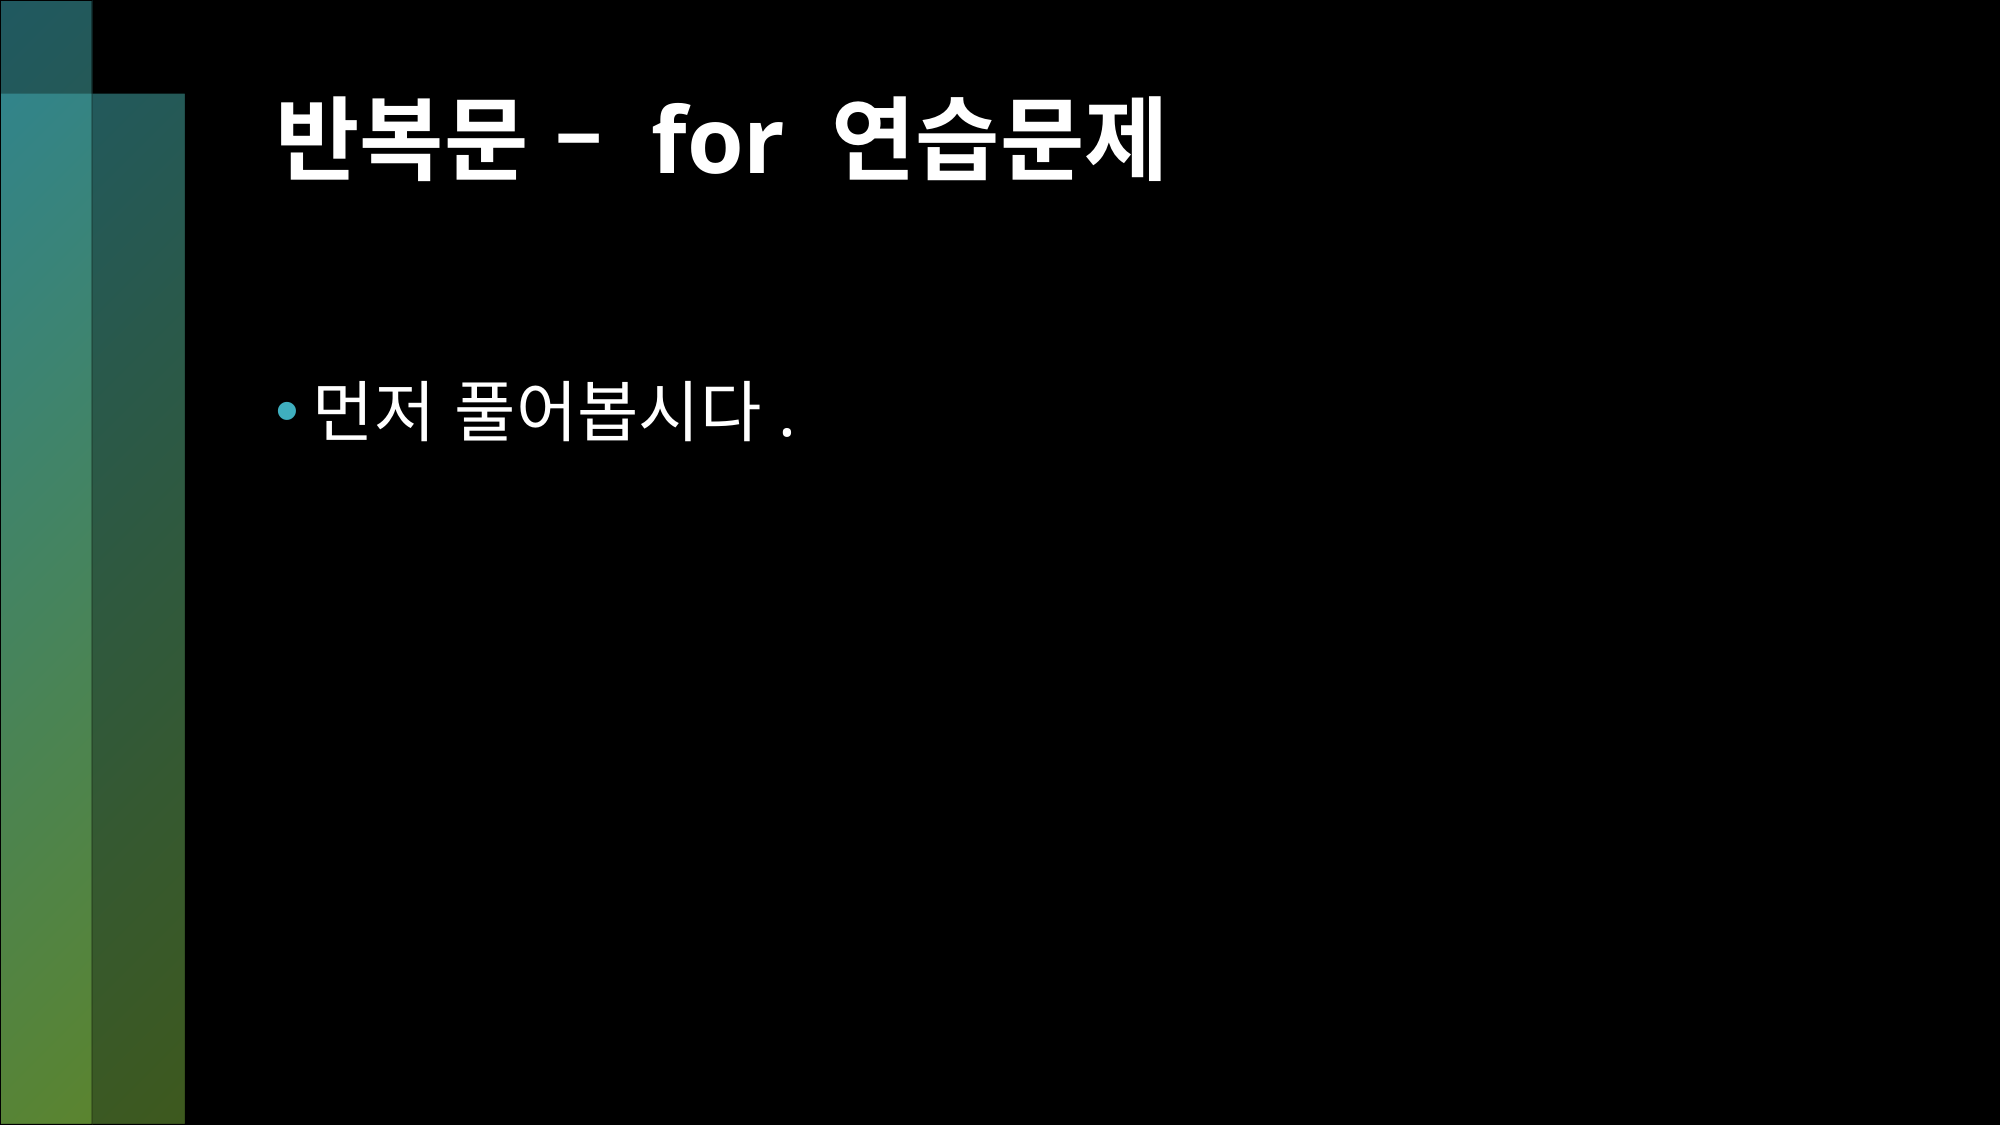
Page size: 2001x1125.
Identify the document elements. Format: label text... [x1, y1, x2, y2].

list 먼저 풀어봅시다. [260, 354, 1817, 999]
title 반복문 – for 연습문제 [260, 74, 1817, 329]
